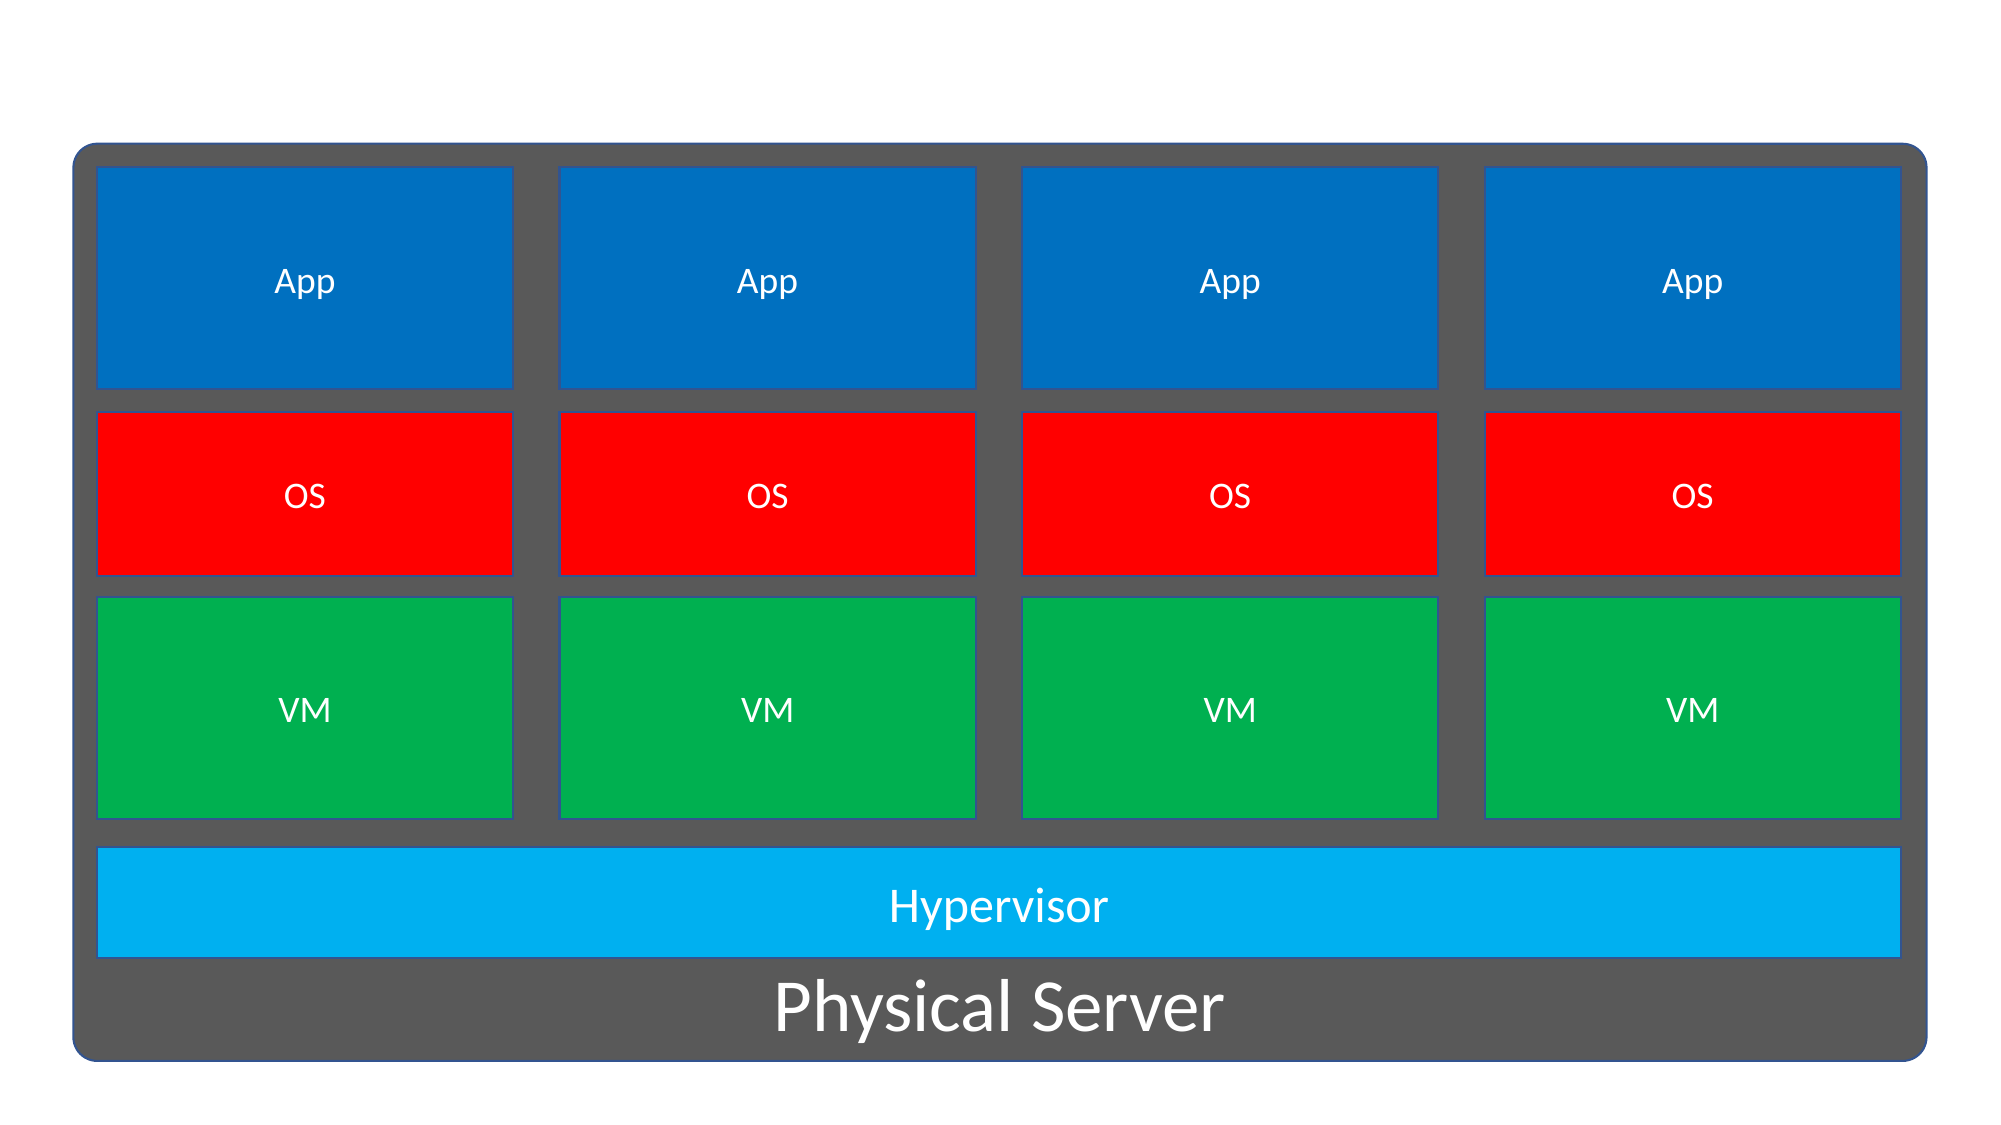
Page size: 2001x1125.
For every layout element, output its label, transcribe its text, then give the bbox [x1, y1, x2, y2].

text_box App [1484, 166, 1902, 390]
text_box App [96, 166, 514, 390]
text_box OS [1021, 411, 1439, 577]
text_box VM [96, 596, 514, 820]
text_box OS [558, 411, 977, 577]
text_box VM [558, 596, 977, 820]
text_box Physical Server [72, 142, 1928, 1062]
text_box VM [1484, 596, 1902, 820]
text_box OS [96, 411, 514, 577]
text_box VM [1021, 596, 1439, 820]
text_box OS [1484, 411, 1902, 577]
text_box App [558, 166, 977, 390]
text_box Hypervisor [96, 846, 1902, 959]
text_box App [1021, 166, 1439, 390]
